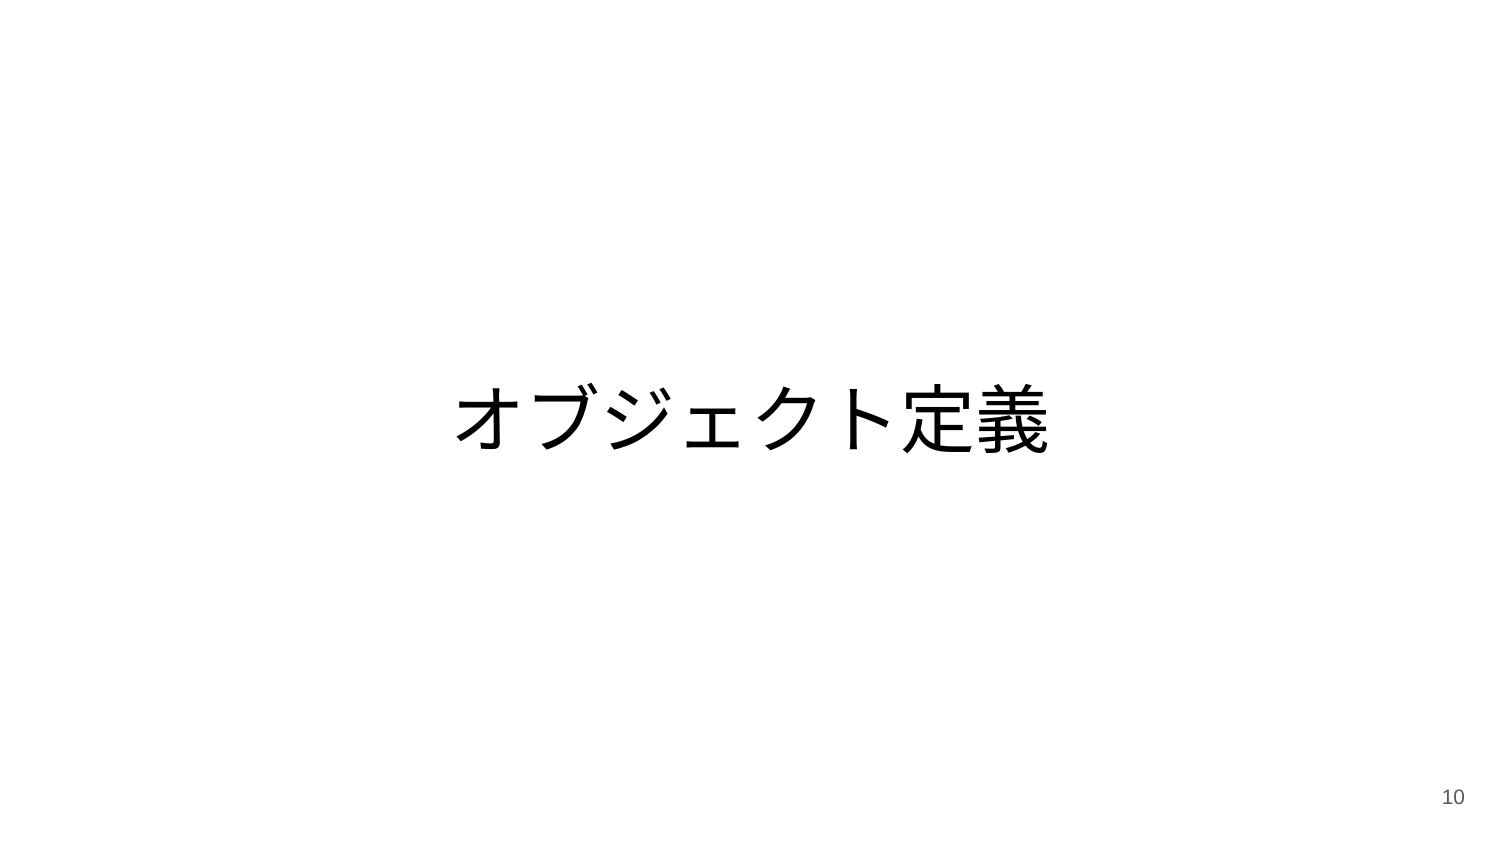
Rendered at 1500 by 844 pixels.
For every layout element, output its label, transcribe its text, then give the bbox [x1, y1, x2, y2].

slide_number ‹#› [1389, 764, 1480, 830]
title オブジェクト定義 [51, 352, 1449, 491]
